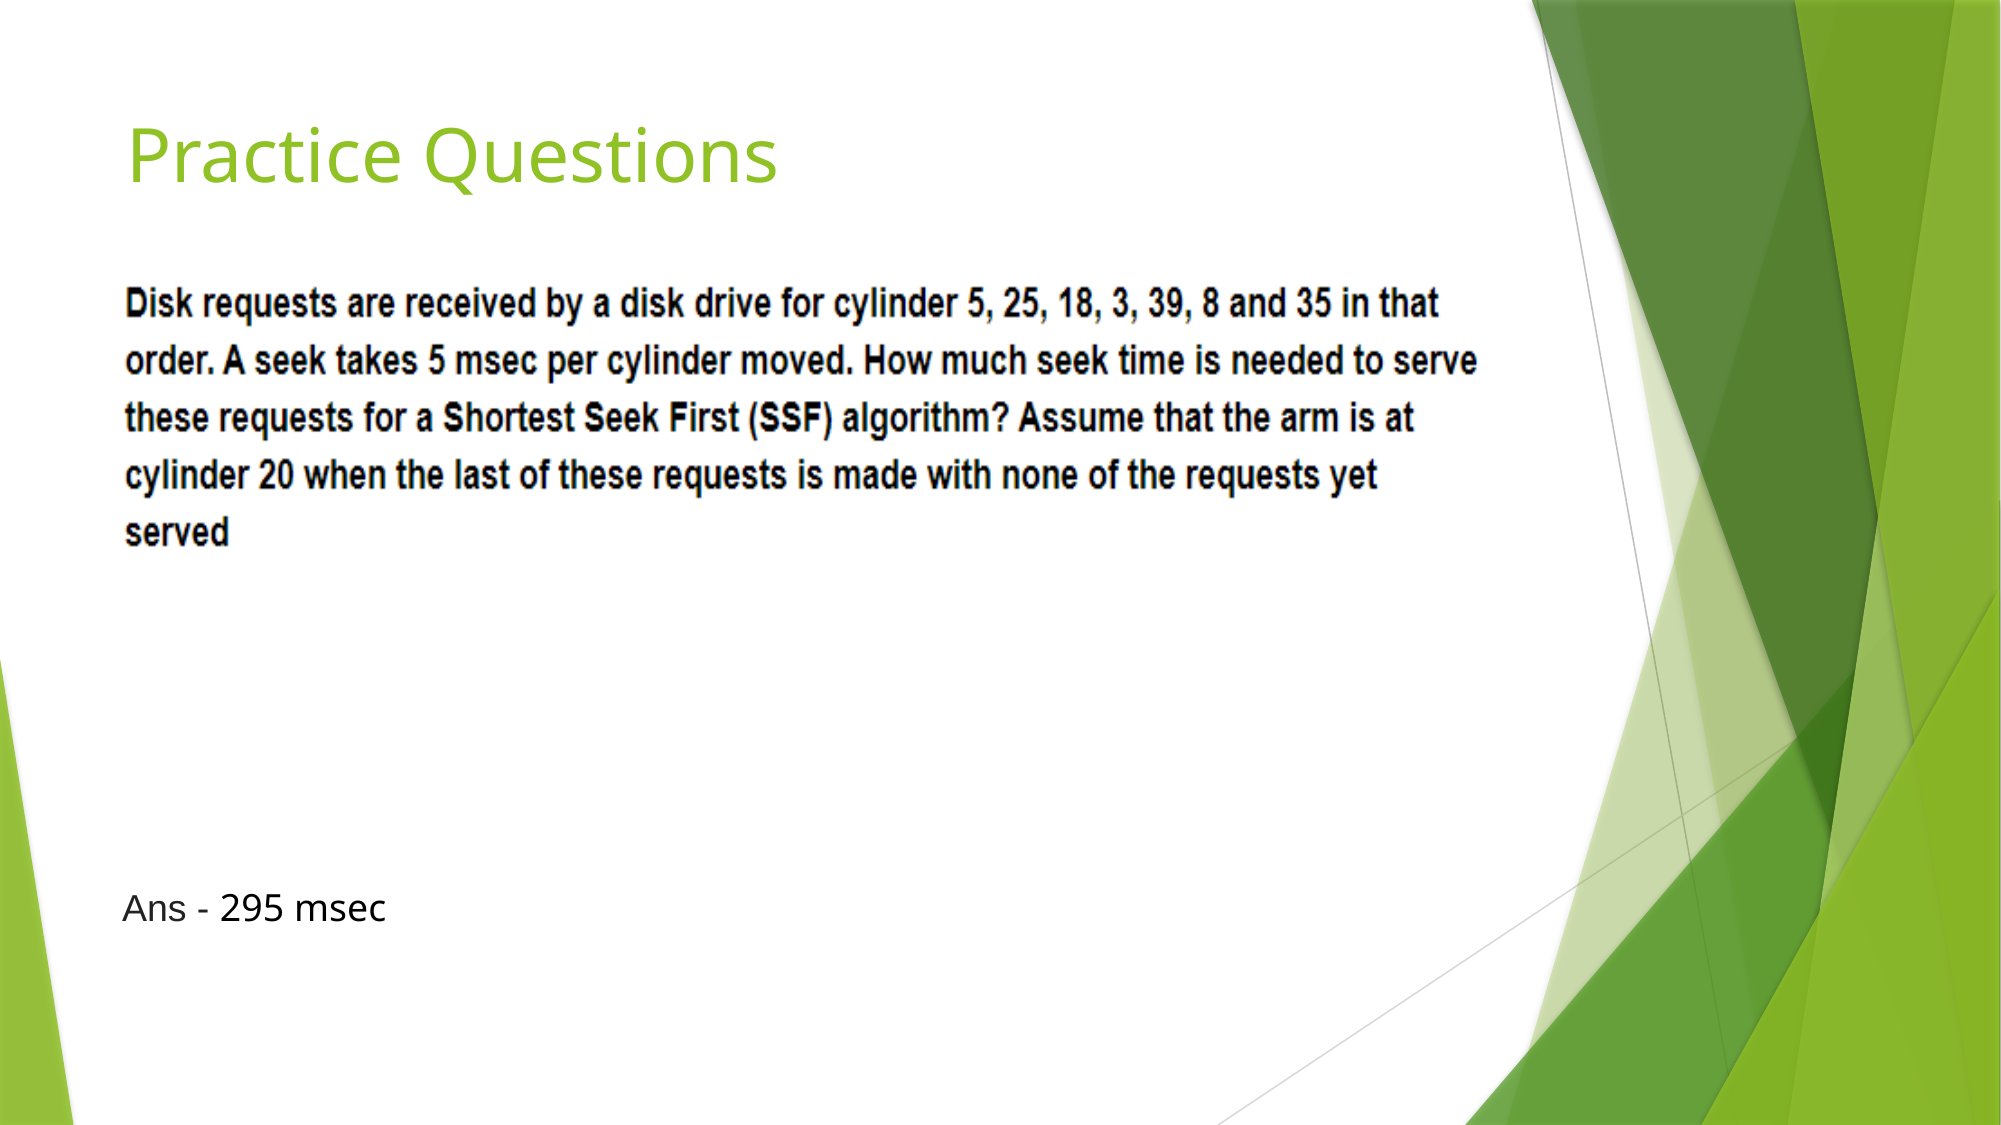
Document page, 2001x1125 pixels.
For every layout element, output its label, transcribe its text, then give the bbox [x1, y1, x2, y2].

text_box Ans - 295 msec [107, 875, 402, 936]
picture [110, 258, 1522, 582]
title Practice Questions [111, 99, 1522, 258]
